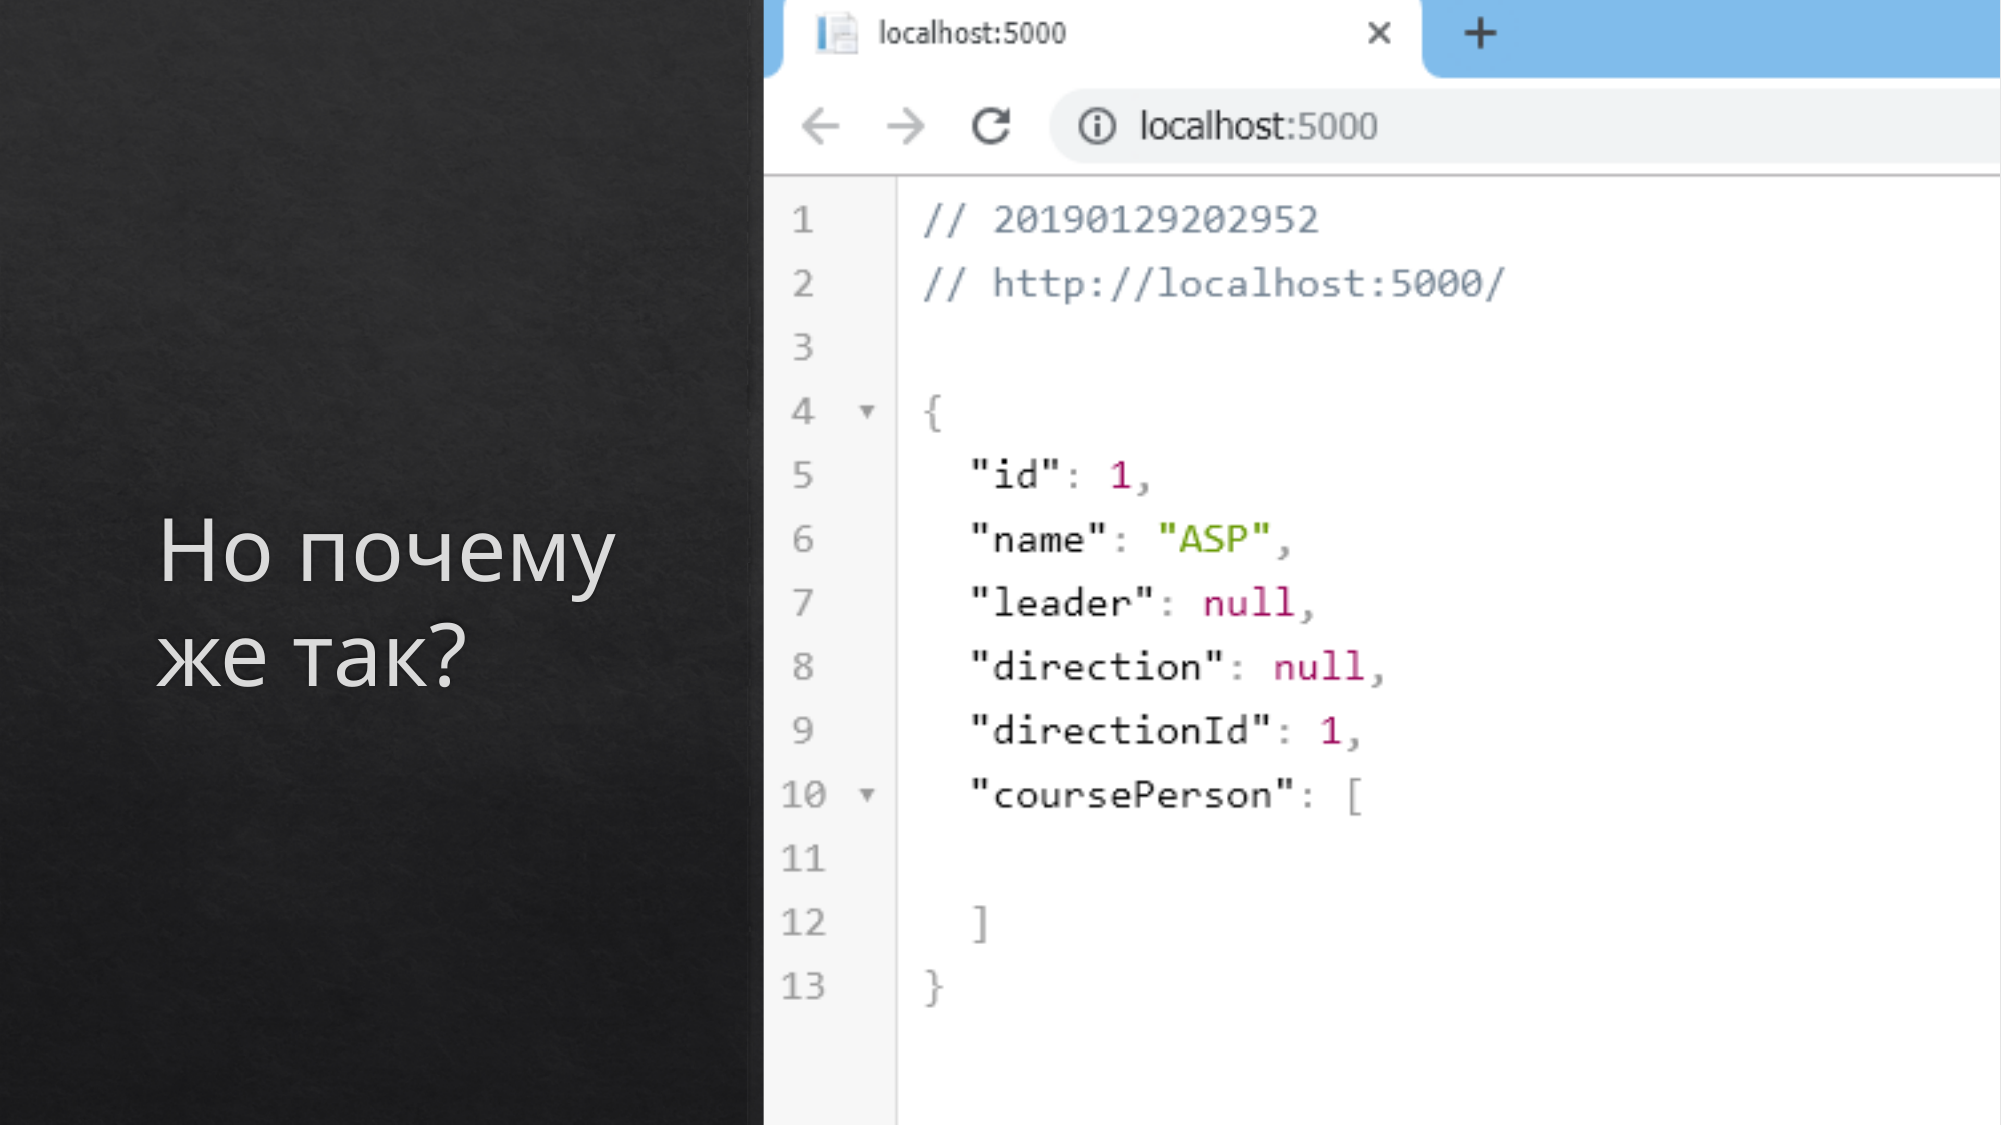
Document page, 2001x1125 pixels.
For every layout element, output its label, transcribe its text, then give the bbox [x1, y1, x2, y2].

title Но почему же так? [141, 137, 697, 712]
picture [746, 0, 2000, 1125]
